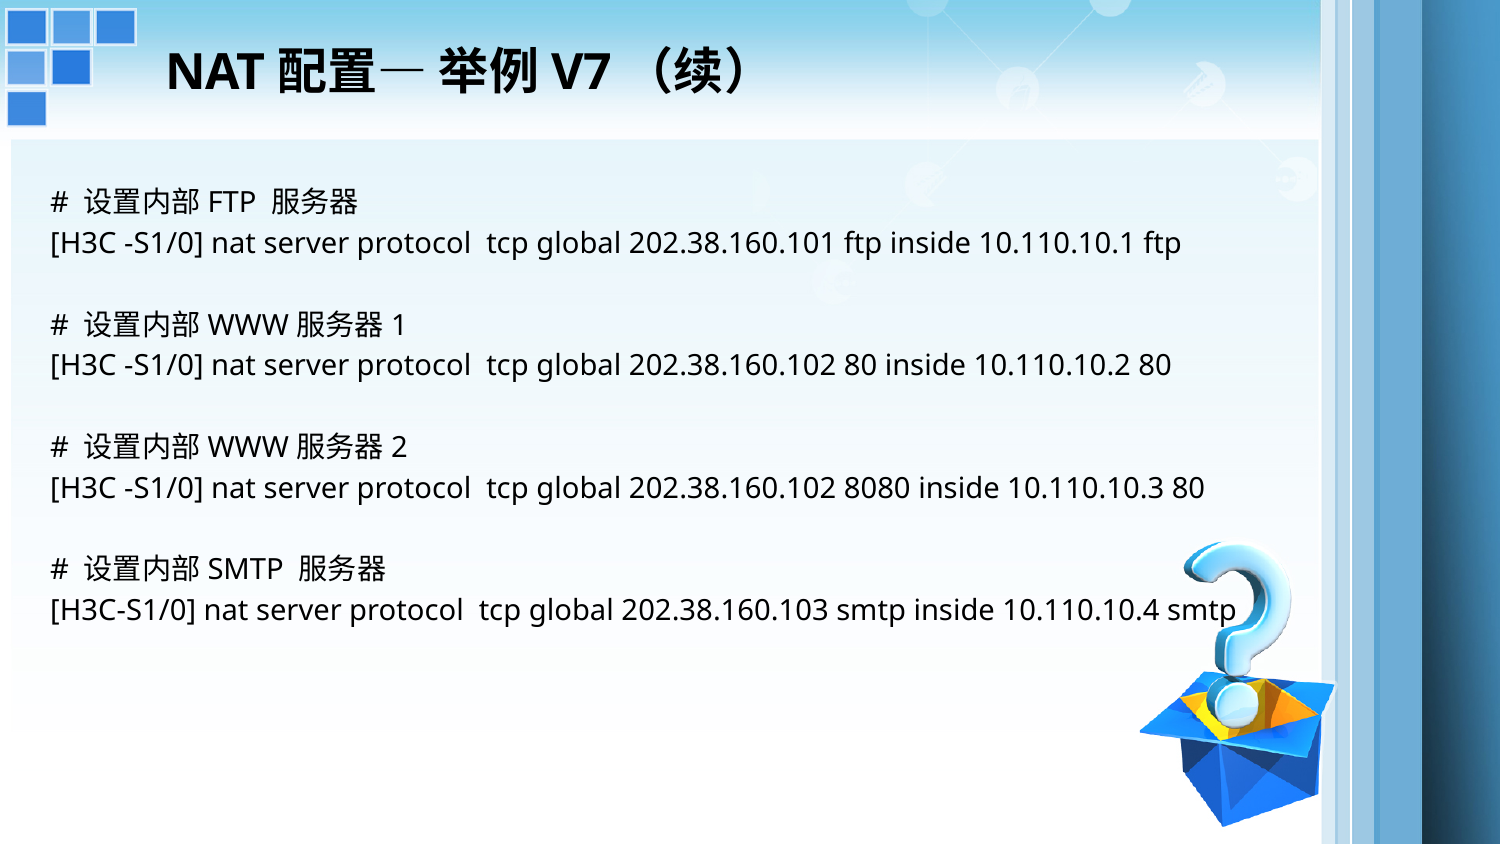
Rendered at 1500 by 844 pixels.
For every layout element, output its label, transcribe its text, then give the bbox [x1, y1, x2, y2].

picture [0, 0, 1500, 844]
list # 设置内部FTP 服务器 [H3C -S1/0] nat server protocol tcp global 202.38.160.101 ftp inside 10.110.10.1 ftp # 设置内部WWW服务器1 [H3C -S1/0] nat server protocol tcp global 202.38.160.102 80 inside 10.110.10.2 80 # 设置内部WWW服务器2 [H3C -S1/0] nat server protocol tcp global 202.38.160.102 8080 inside 10.110.10.3 80 # 设置内部SMTP 服务器 [H3C-S1/0] nat server protocol tcp global 202.38.160.103 smtp inside 10.110.10.4 smtp [35, 175, 1306, 821]
title NAT配置— 举例V7（续） [150, 31, 950, 108]
